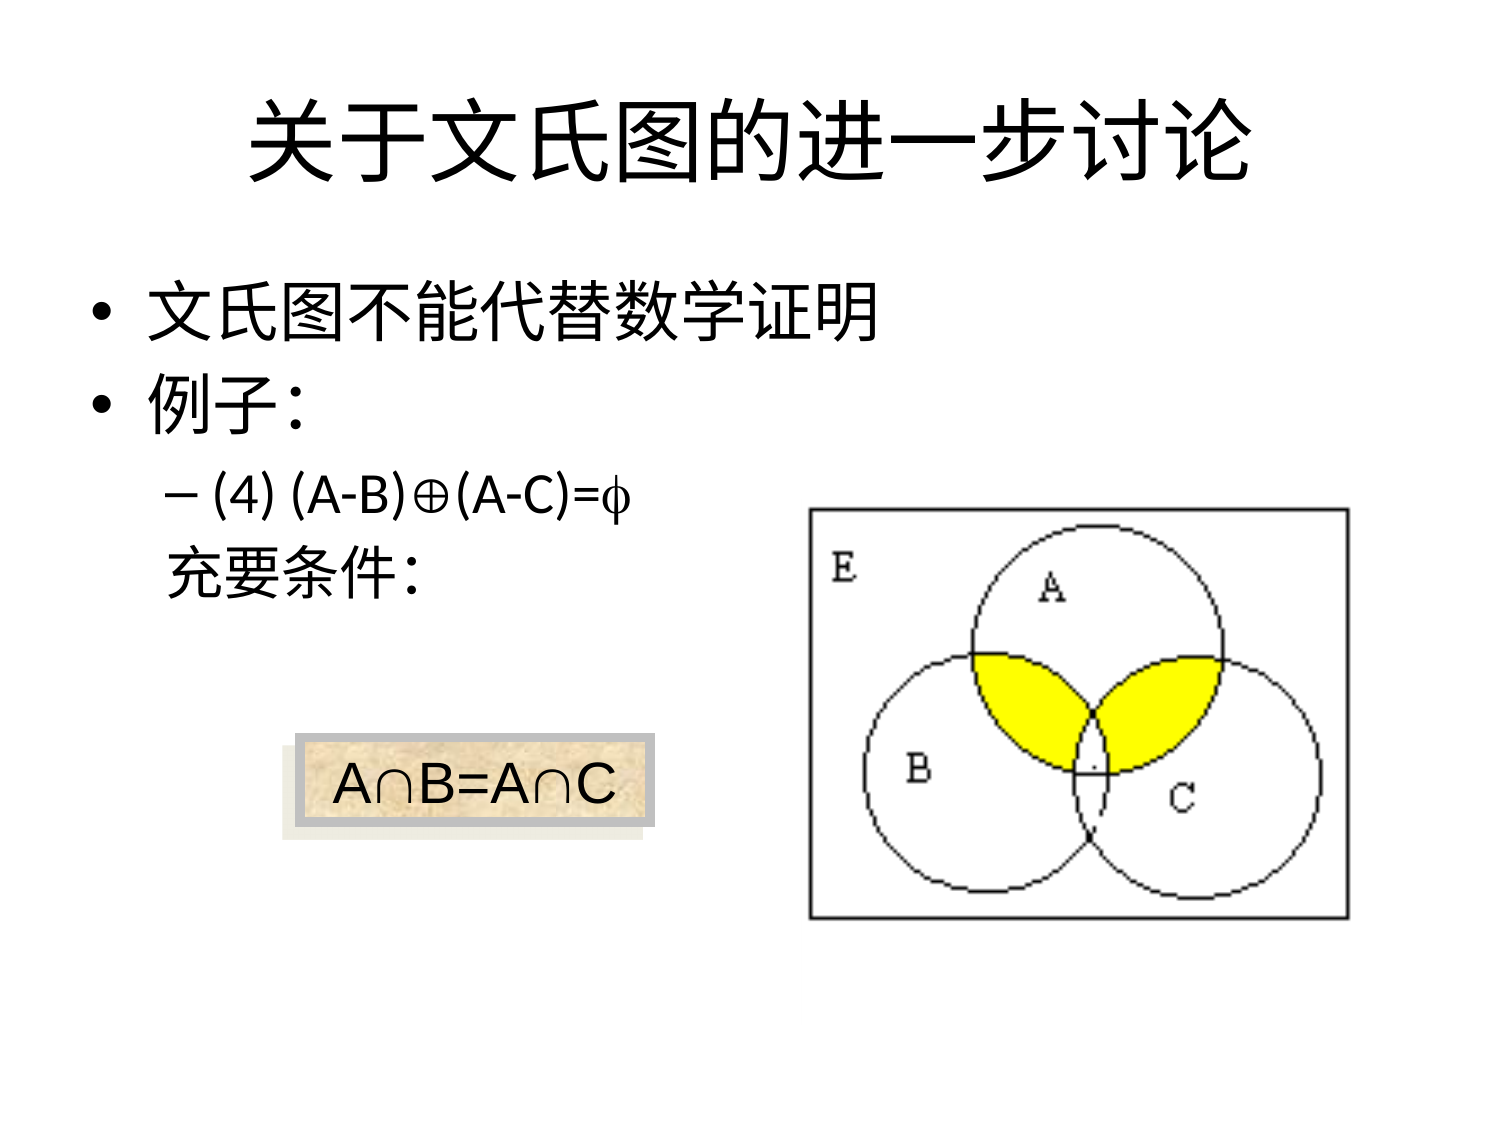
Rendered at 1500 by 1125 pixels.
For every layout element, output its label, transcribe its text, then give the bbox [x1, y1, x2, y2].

title 关于文氏图的进一步讨论 [75, 45, 1425, 233]
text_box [799, 499, 1426, 1026]
list 文氏图不能代替数学证明 例子： (4) (A-B)(A-C)= 充要条件： [75, 262, 1425, 1005]
text_box AB=AC [300, 737, 650, 823]
